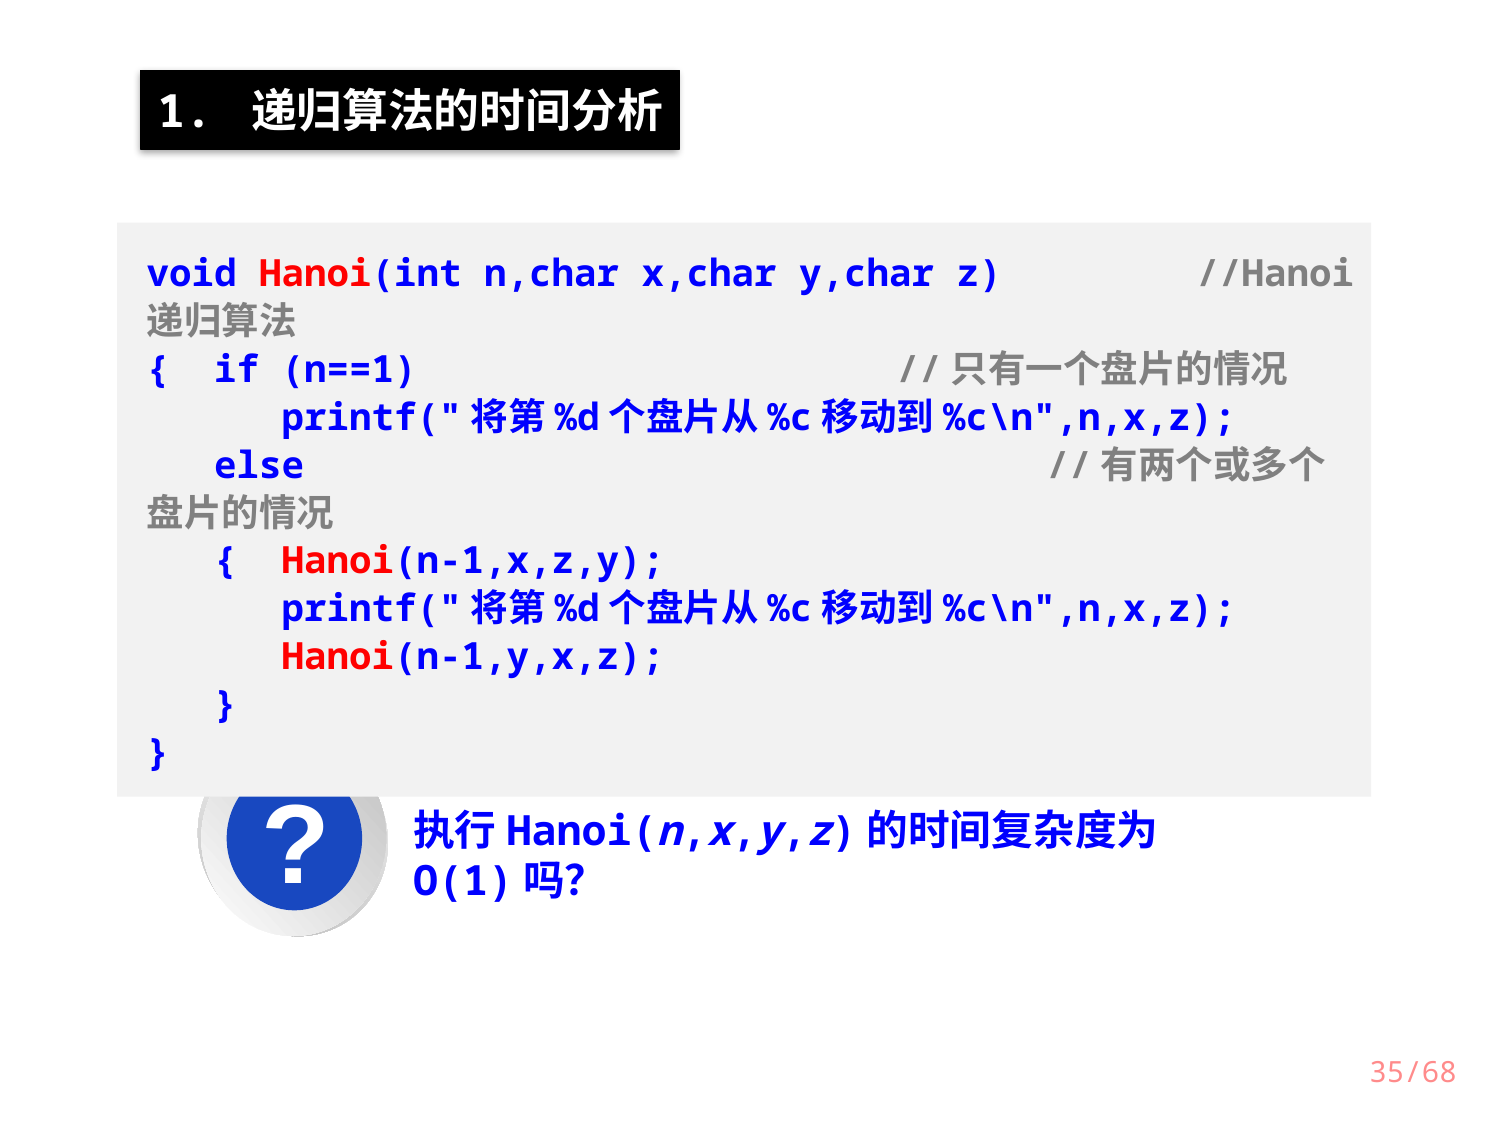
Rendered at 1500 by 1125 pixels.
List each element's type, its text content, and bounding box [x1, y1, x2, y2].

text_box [198, 738, 387, 938]
text_box void Hanoi(int n,char x,char y,char z) //Hanoi递归算法 { if (n==1) //只有一个盘片的情况 printf("将第%d个盘片从%c移动到%c\n",n,x,z); else //有两个或多个盘片的情况 { Hanoi(n-1,x,z,y); printf("将第%d个盘片从%c移动到%c\n",n,x,z); Hanoi(n-1,y,x,z); } } [115, 221, 1373, 799]
text_box 1. 递归算法的时间分析 [140, 70, 680, 150]
text_box 执行Hanoi(n,x,y,z)的时间复杂度为O(1)吗？ [398, 799, 1278, 912]
slide_number 35/68 [1324, 1042, 1472, 1103]
